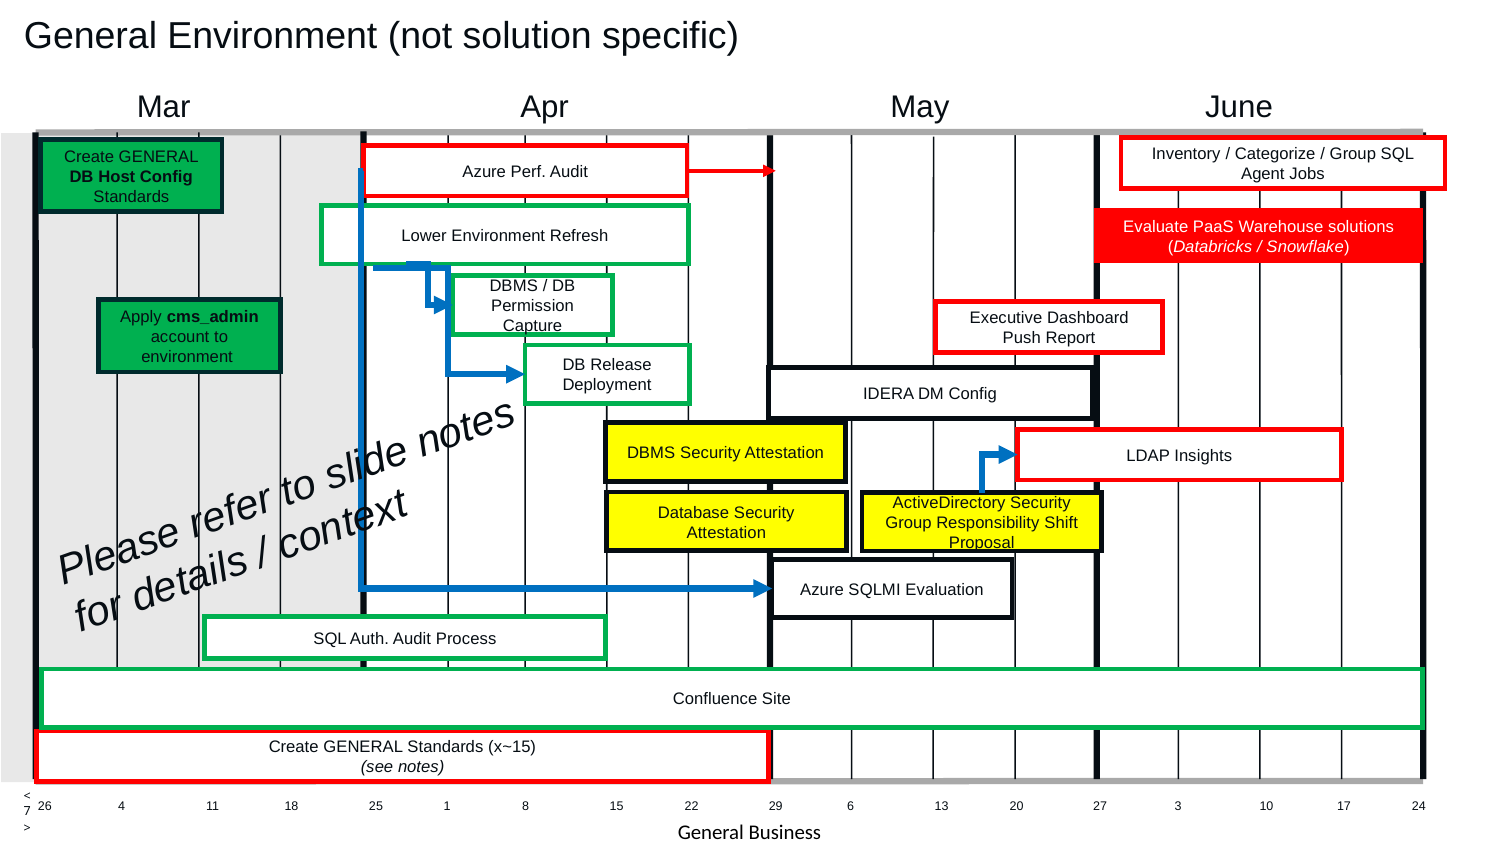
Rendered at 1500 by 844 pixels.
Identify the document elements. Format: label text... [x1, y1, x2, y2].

text_box SQL Auth. Audit Process [203, 616, 607, 660]
text_box LDAP Insights [1016, 428, 1342, 481]
text_box Please refer to slide notes for details / context [33, 426, 363, 653]
title General Environment (not solution specific) [8, 9, 1022, 65]
text_box Create GENERAL Standards (x~15) (see notes) [36, 730, 770, 783]
text_box ActiveDirectory Security Group Responsibility Shift Proposal [861, 491, 1103, 552]
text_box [363, 170, 773, 589]
text_box Lower Environment Refresh [320, 205, 359, 265]
text_box Azure SQLMI Evaluation [771, 558, 1013, 619]
text_box Confluence Site [40, 668, 1424, 728]
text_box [980, 455, 1019, 492]
text_box Executive Dashboard Push Report [935, 301, 1163, 354]
text_box Evaluate PaaS Warehouse solutions (Databricks / Snowflake) [1096, 209, 1422, 262]
text_box DBMS Security Attestation [773, 422, 847, 482]
text_box IDERA DM Config [773, 367, 1093, 419]
text_box Inventory / Categorize / Group SQL Agent Jobs [1120, 137, 1446, 189]
text_box Azure Perf. Audit [362, 144, 688, 170]
text_box Apply cms_admin account to environment [98, 299, 281, 373]
slide_number <7> [8, 818, 47, 843]
text_box Create GENERAL DB Host Config Standards [40, 138, 223, 213]
text_box Database Security Attestation [773, 491, 847, 552]
